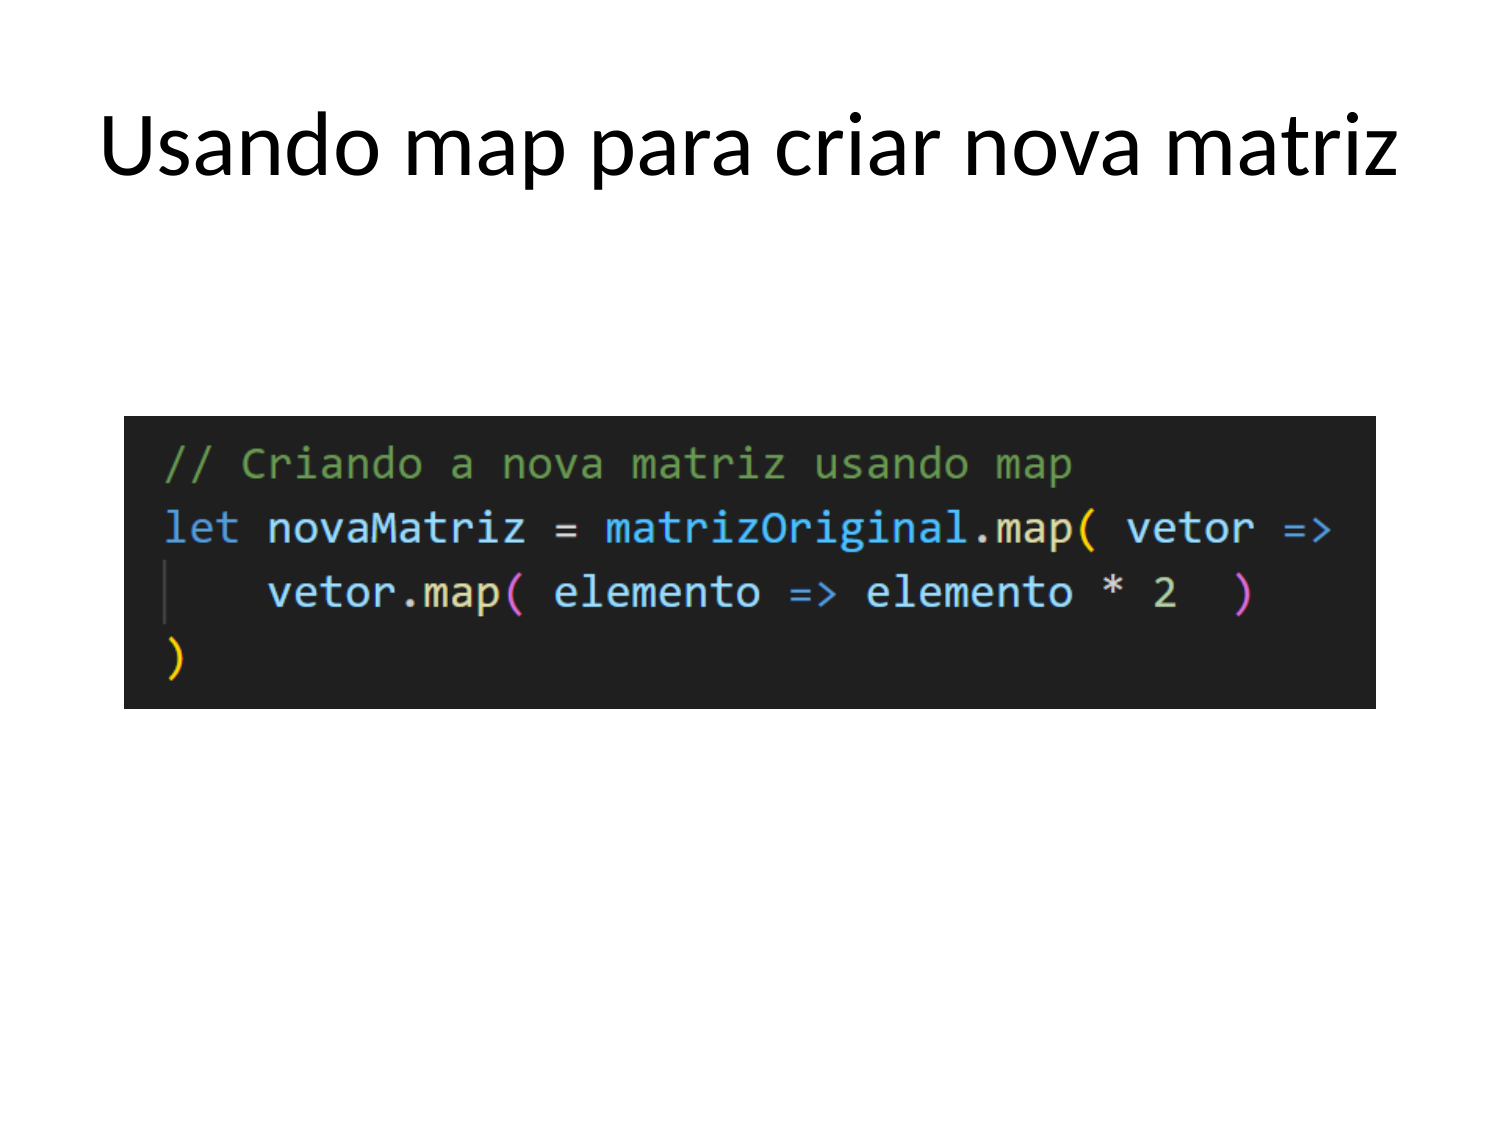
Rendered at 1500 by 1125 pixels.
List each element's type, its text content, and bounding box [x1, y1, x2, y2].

picture [124, 416, 1376, 709]
title Usando map para criar nova matriz [75, 45, 1425, 233]
